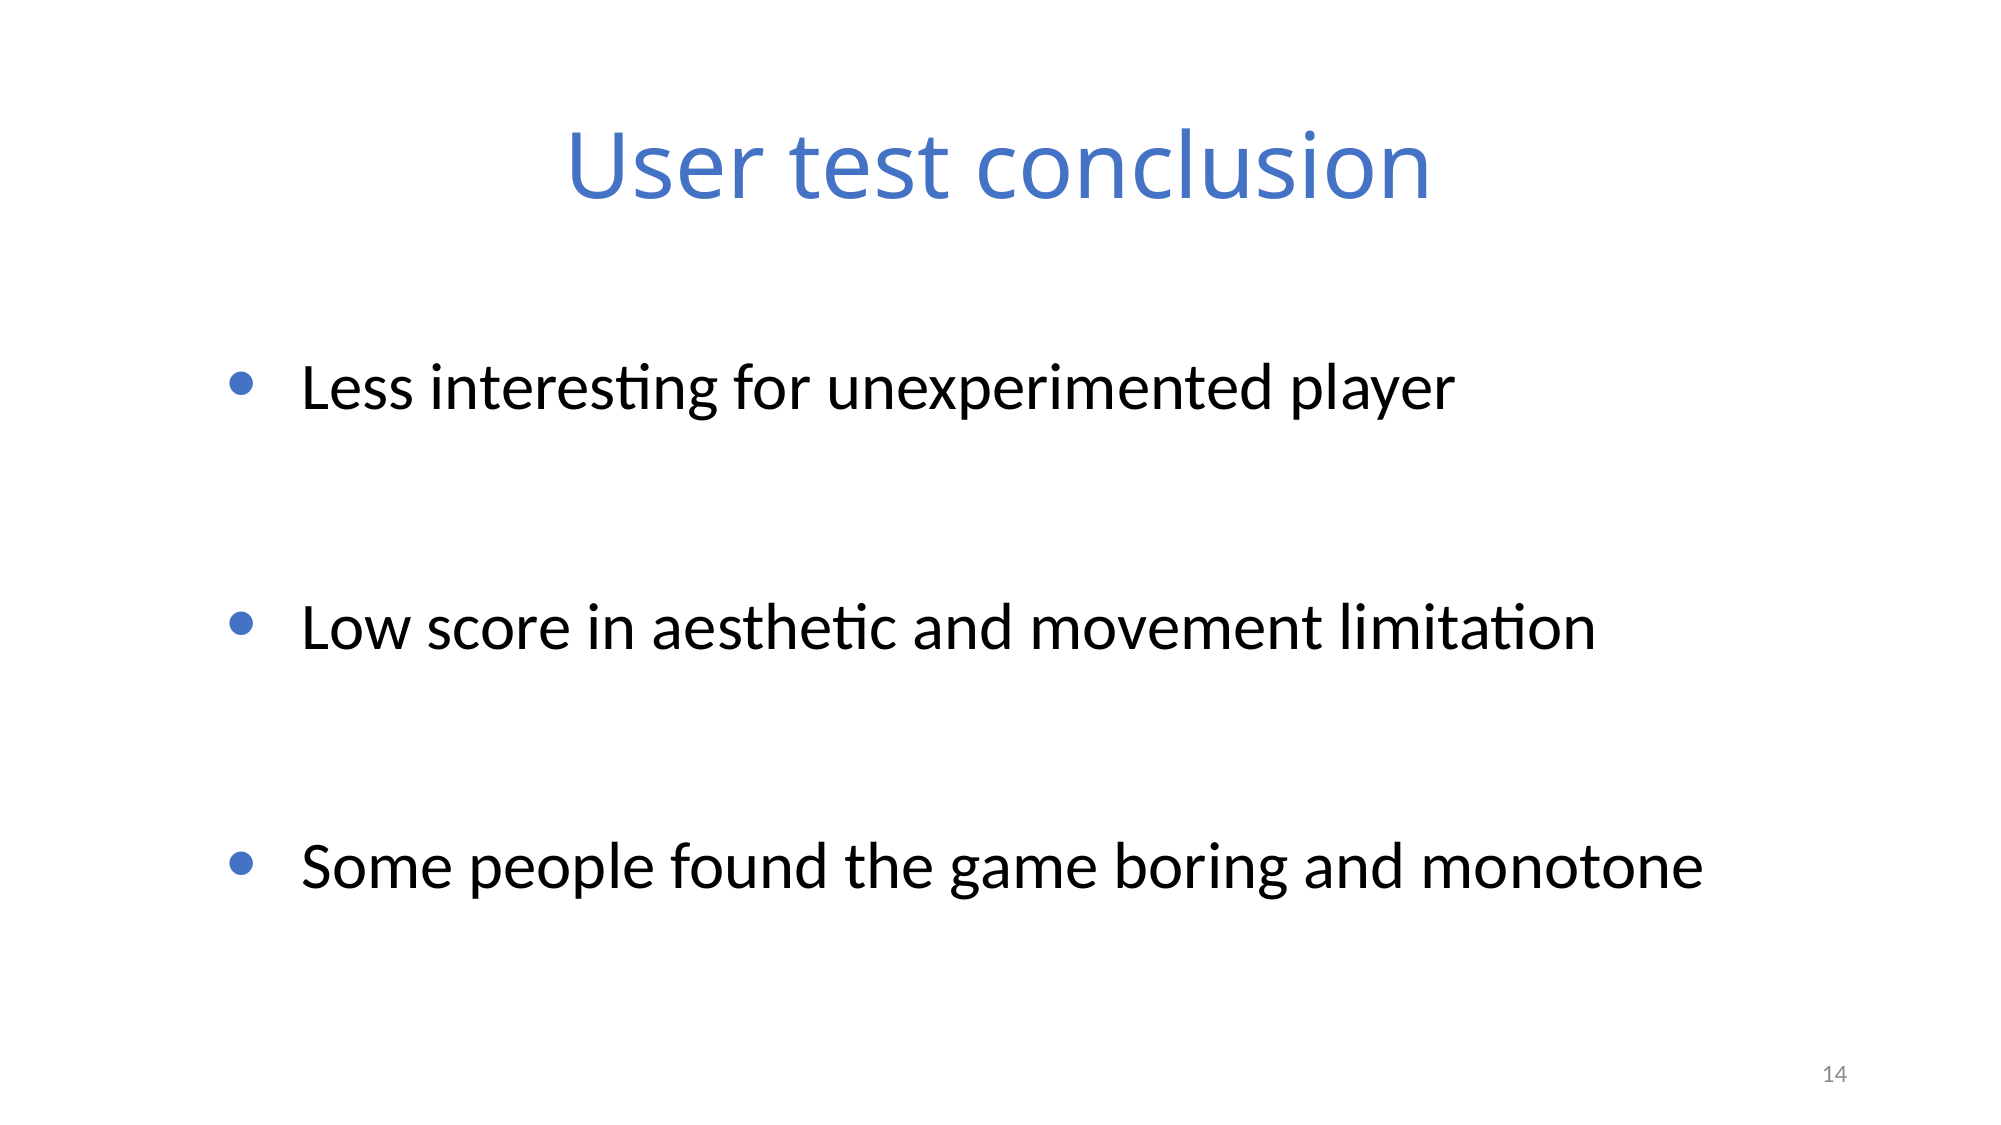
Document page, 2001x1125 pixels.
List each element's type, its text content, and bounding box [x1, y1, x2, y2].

text_box Less interesting for unexperimented player Low score in aesthetic and movement limitation Some people found the game boring and monotone [211, 295, 1782, 910]
title User test conclusion [137, 59, 1863, 278]
slide_number 14 [1412, 1042, 1863, 1103]
